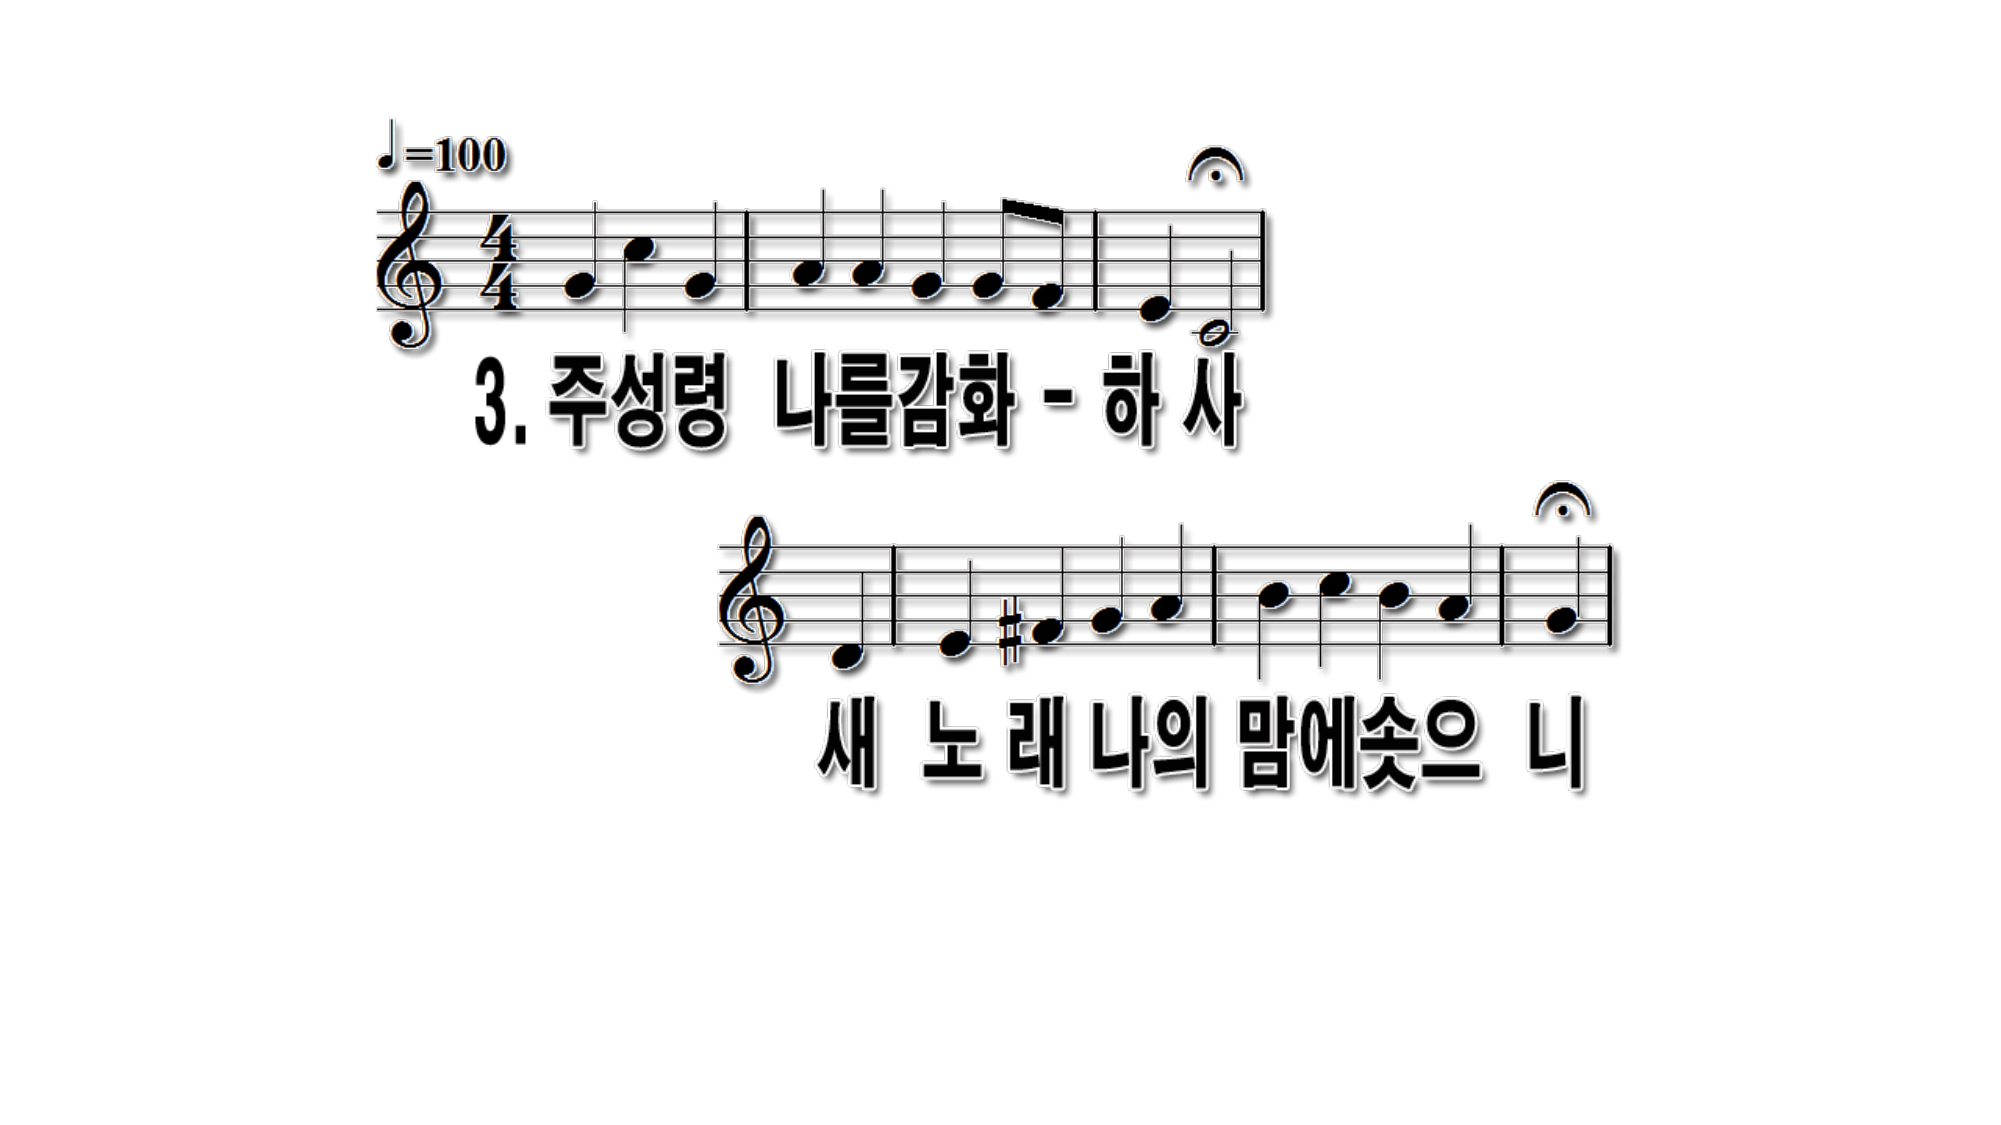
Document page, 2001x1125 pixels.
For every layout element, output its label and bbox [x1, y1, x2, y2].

picture [249, 0, 1750, 938]
